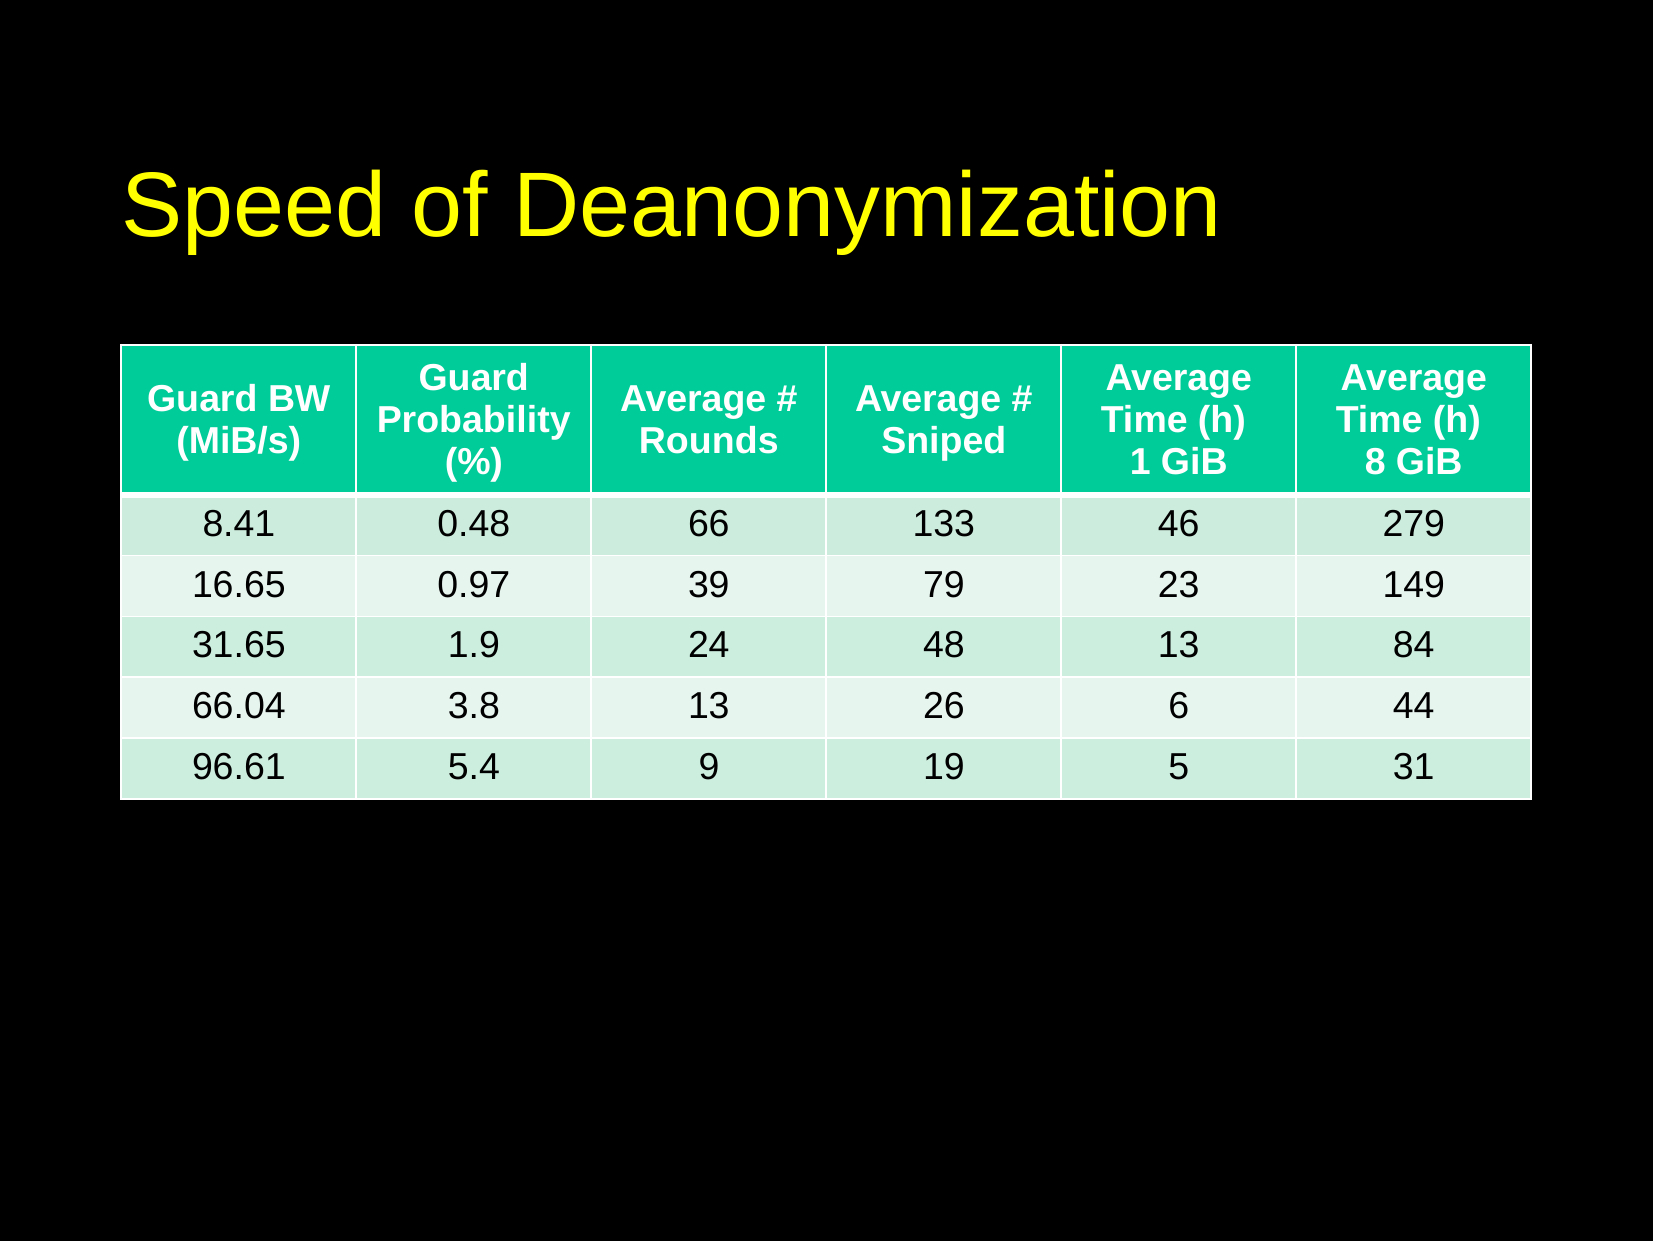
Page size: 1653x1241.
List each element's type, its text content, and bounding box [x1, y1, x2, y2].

table_cell 96.61 [122, 739, 355, 798]
table_cell 13 [592, 678, 825, 737]
table_cell 6 [1062, 678, 1295, 737]
table_cell 66 [592, 498, 825, 555]
table_cell 1.9 [357, 617, 590, 676]
table_header Average Time (h) 1 GiB [1062, 346, 1295, 492]
table_cell 84 [1297, 617, 1530, 676]
table_cell 31.65 [122, 617, 355, 676]
table_cell 5.4 [357, 739, 590, 798]
table_header Guard Probability (%) [357, 346, 590, 492]
table_cell 46 [1062, 498, 1295, 555]
table_cell 23 [1062, 556, 1295, 616]
table_header Average # Sniped [827, 346, 1060, 492]
table_cell 16.65 [122, 556, 355, 616]
table_cell 48 [827, 617, 1060, 676]
table_header Guard BW (MiB/s) [122, 346, 355, 492]
table_cell 39 [592, 556, 825, 616]
table_cell 8.41 [122, 498, 355, 555]
table_cell 44 [1297, 678, 1530, 737]
table_cell 133 [827, 498, 1060, 555]
table_cell 9 [592, 739, 825, 798]
table_cell 0.97 [357, 556, 590, 616]
table_cell 3.8 [357, 678, 590, 737]
table_cell 24 [592, 617, 825, 676]
table_cell 0.48 [357, 498, 590, 555]
table_cell 19 [827, 739, 1060, 798]
table_cell 5 [1062, 739, 1295, 798]
table_cell 13 [1062, 617, 1295, 676]
table_cell 66.04 [122, 678, 355, 737]
table_cell 31 [1297, 739, 1530, 798]
table_cell 26 [827, 678, 1060, 737]
table_header Average # Rounds [592, 346, 825, 492]
table_header Average Time (h) 8 GiB [1297, 346, 1530, 492]
table_cell 149 [1297, 556, 1530, 616]
title Speed of Deanonymization [121, 102, 1532, 309]
table_cell 79 [827, 556, 1060, 616]
table_cell 279 [1297, 498, 1530, 555]
